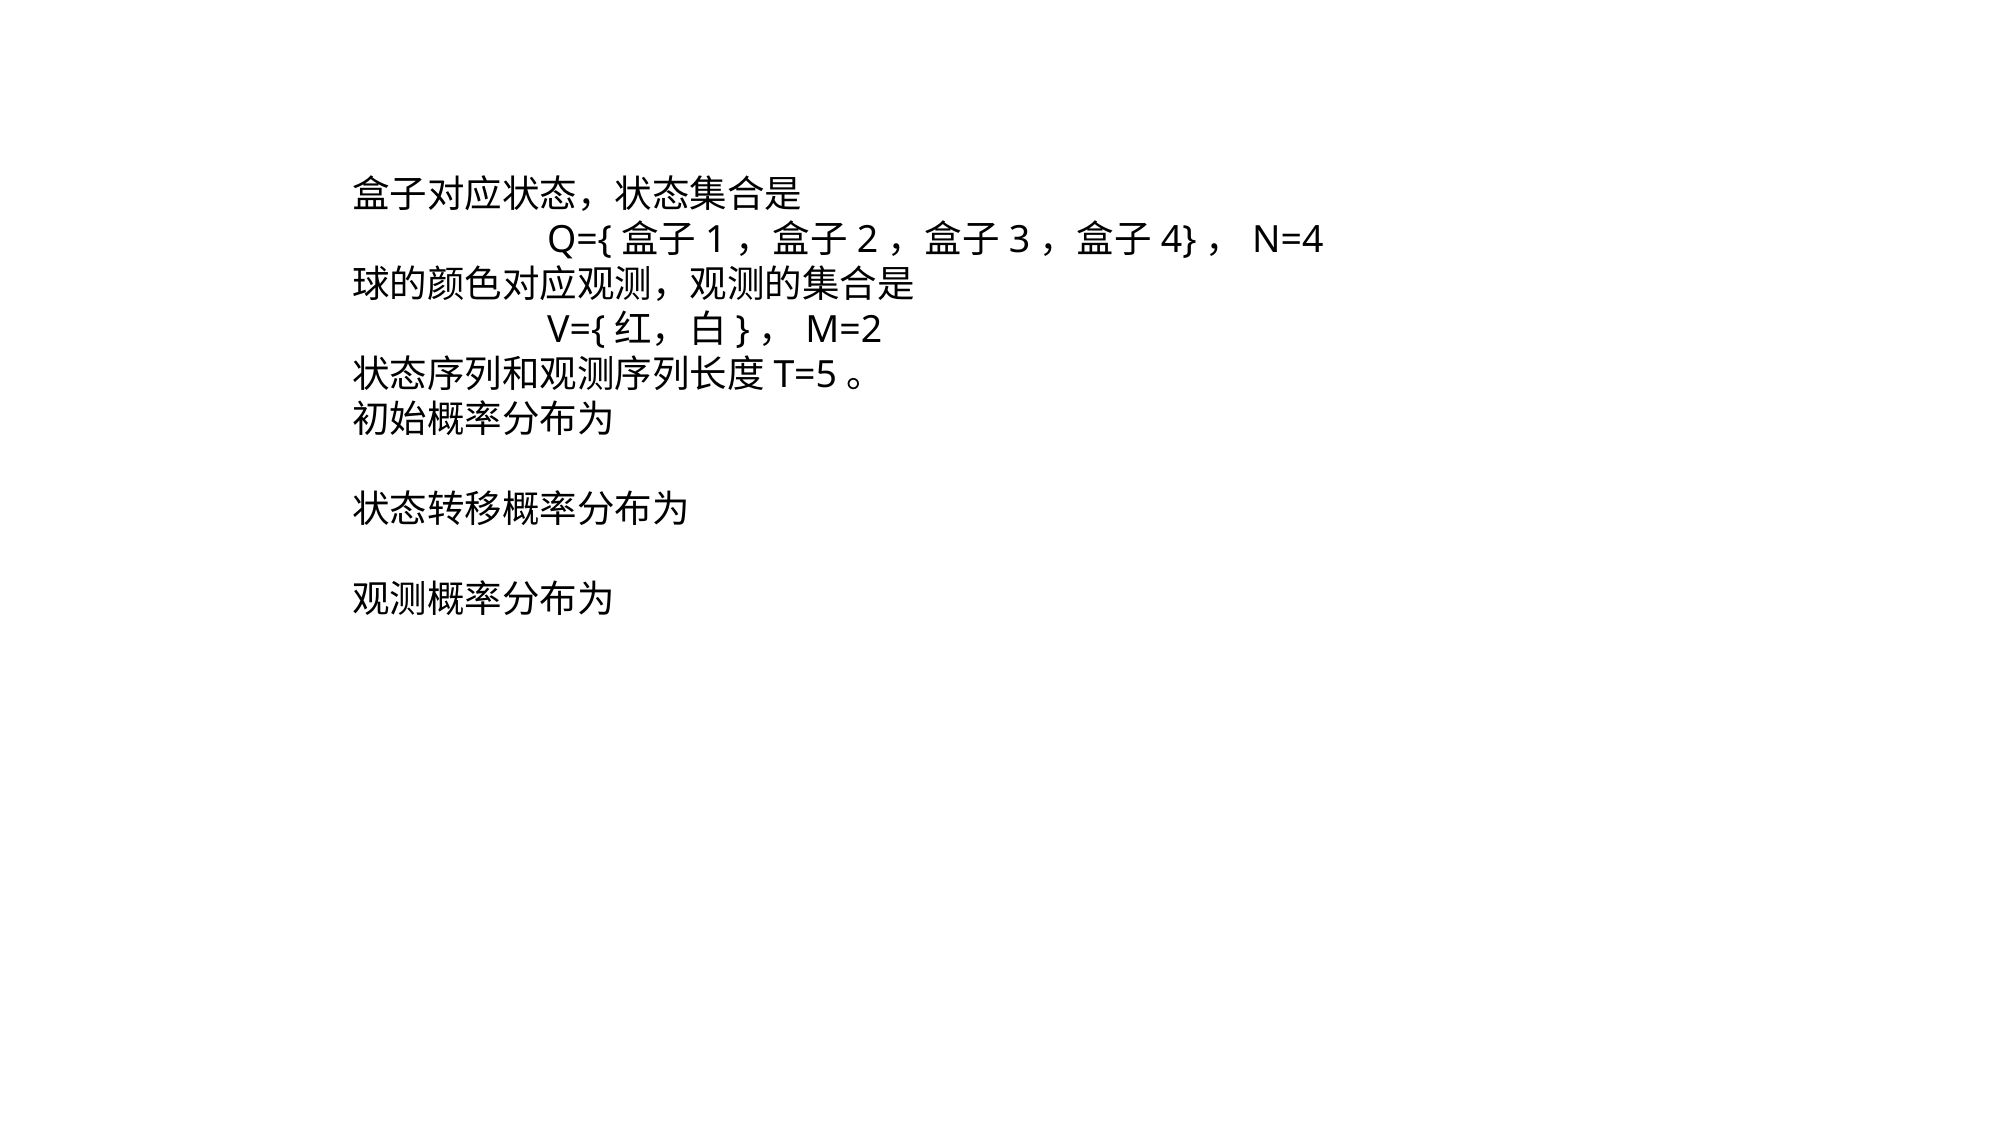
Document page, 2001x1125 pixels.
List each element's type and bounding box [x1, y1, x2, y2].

text_box [247, 131, 1649, 257]
